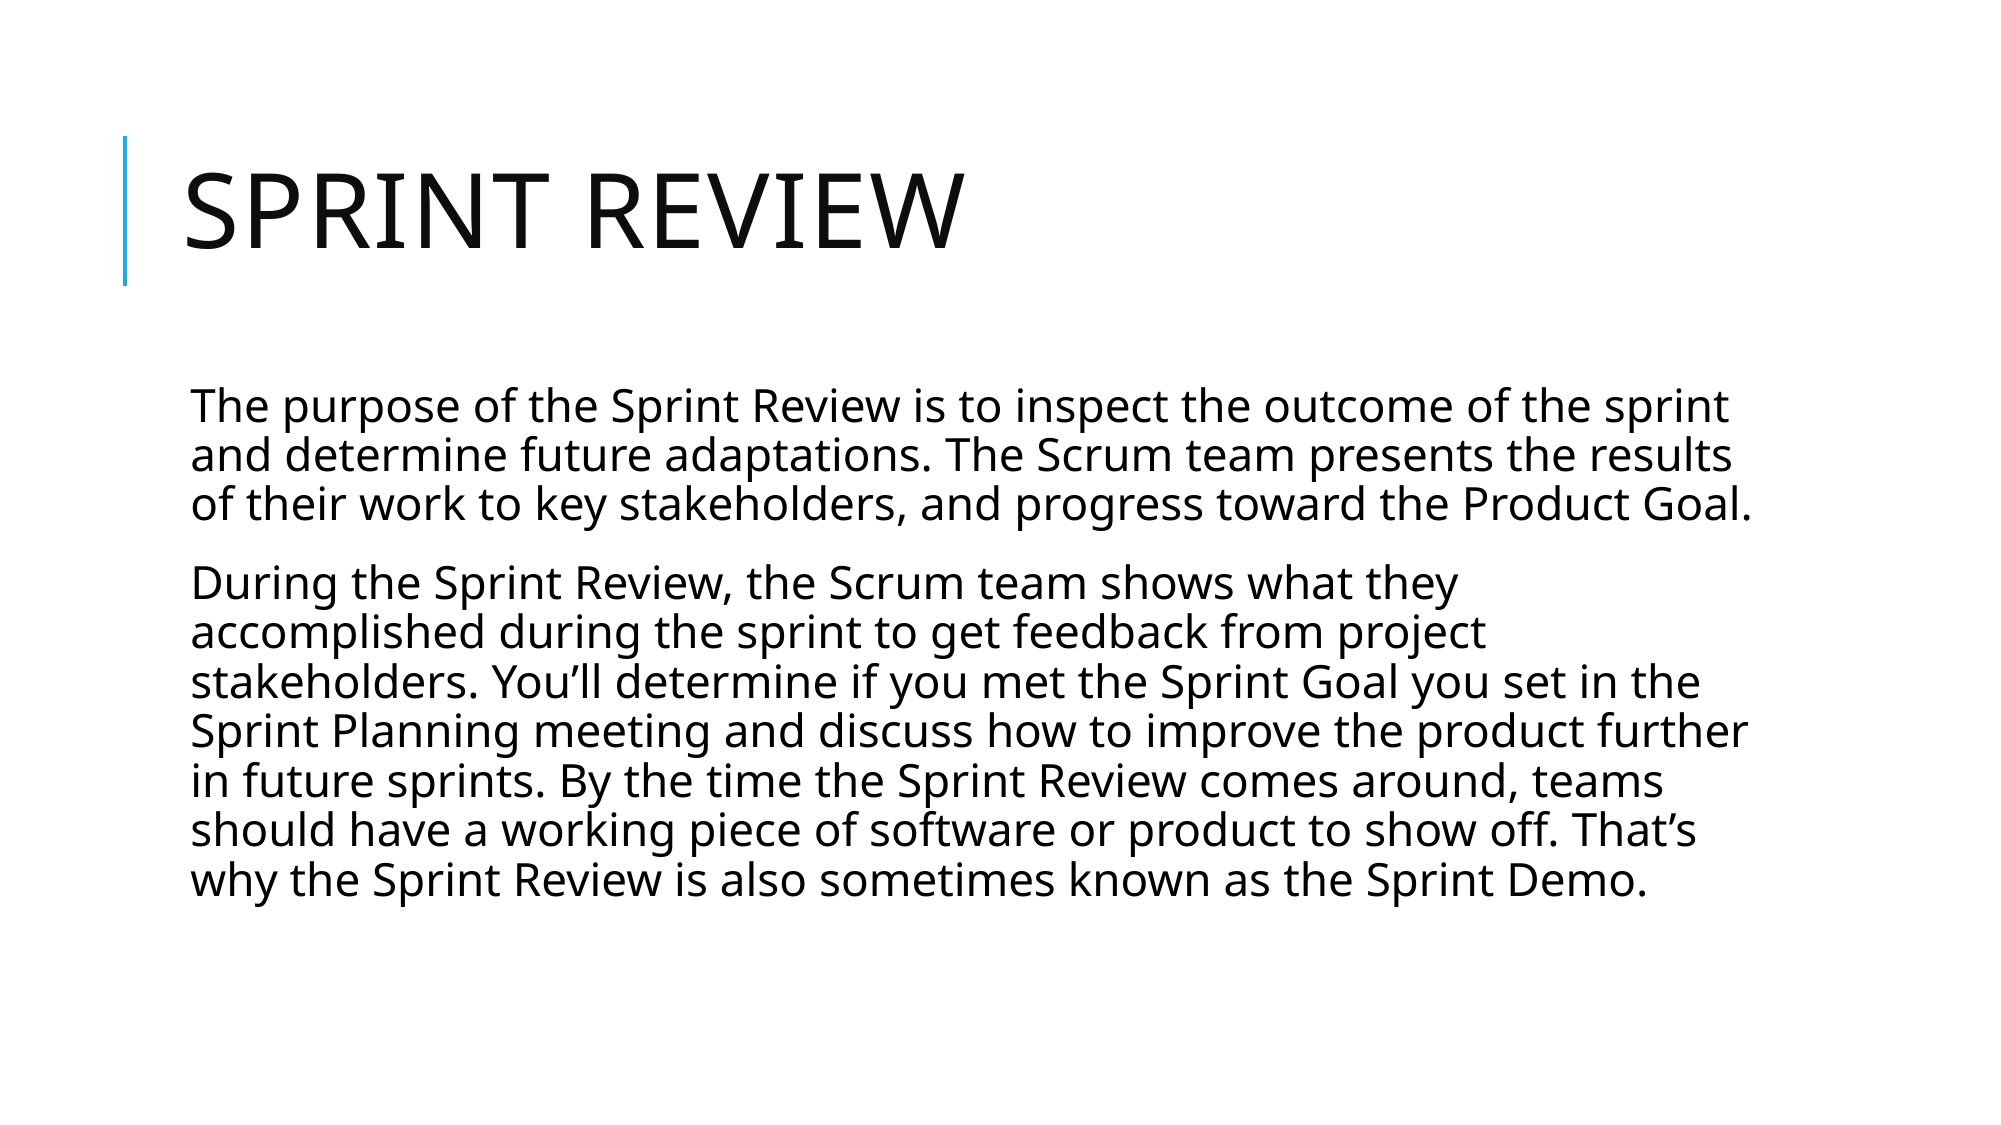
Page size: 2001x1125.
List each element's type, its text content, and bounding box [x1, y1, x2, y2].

list The purpose of the Sprint Review is to inspect the outcome of the sprint and determine future adaptations. The Scrum team presents the results of their work to key stakeholders, and progress toward the Product Goal. During the Sprint Review, the Scrum team shows what they accomplished during the sprint to get feedback from project stakeholders. You’ll determine if you met the Sprint Goal you set in the Sprint Planning meeting and discuss how to improve the product further in future sprints. By the time the Sprint Review comes around, teams should have a working piece of software or product to show off. That’s why the Sprint Review is also sometimes known as the Sprint Demo. [168, 375, 1763, 1035]
title Sprint review [168, 96, 1763, 342]
